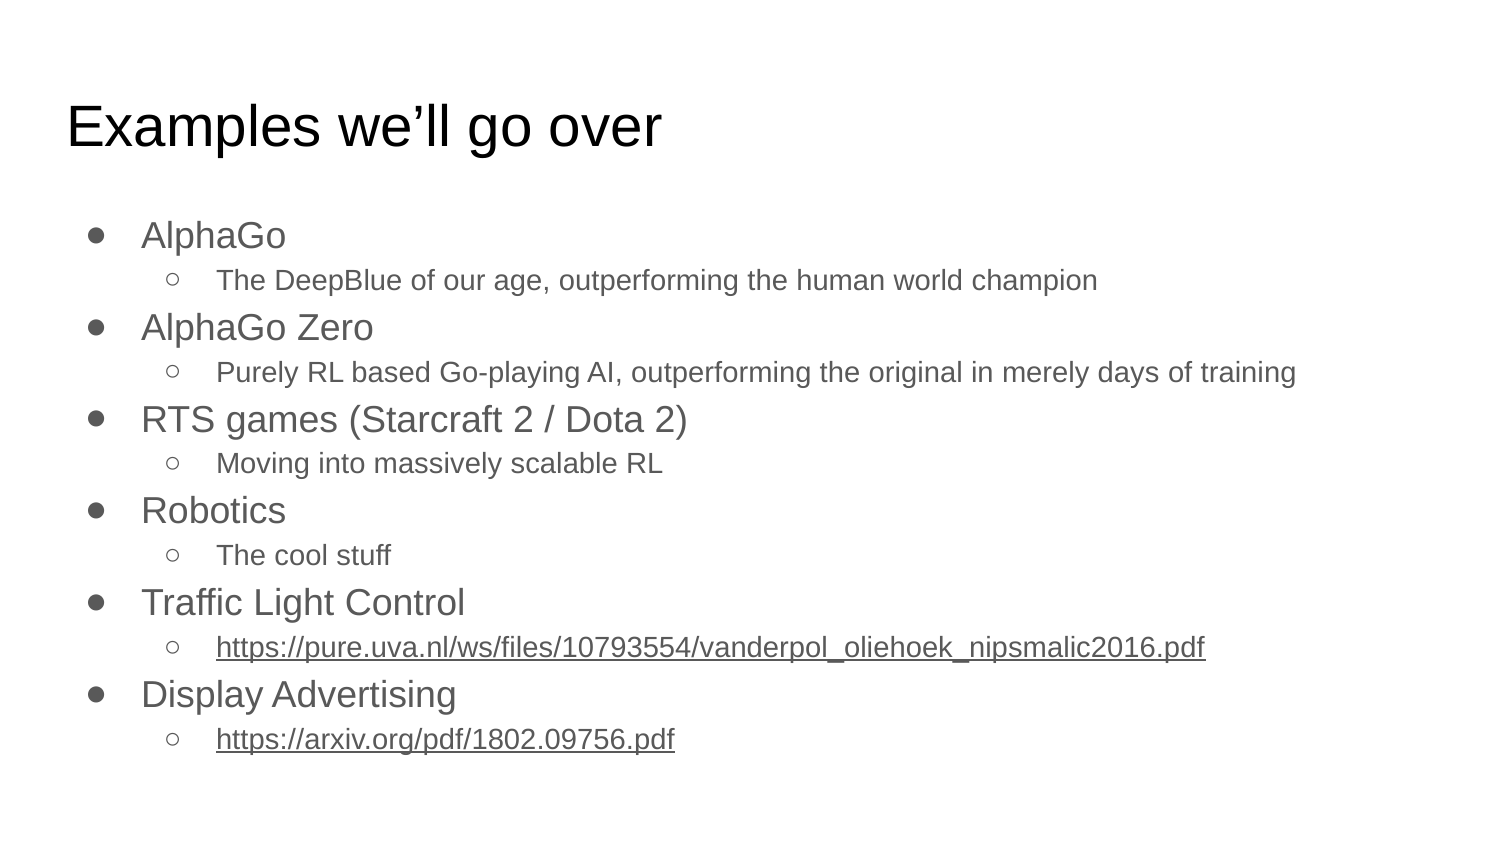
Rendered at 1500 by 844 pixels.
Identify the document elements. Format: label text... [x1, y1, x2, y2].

list AlphaGo The DeepBlue of our age, outperforming the human world champion AlphaGo Zero Purely RL based Go-playing AI, outperforming the original in merely days of training RTS games (Starcraft 2 / Dota 2) Moving into massively scalable RL Robotics The cool stuff Traffic Light Control https://pure.uva.nl/ws/files/10793554/vanderpol_oliehoek_nipsmalic2016.pdf Display Advertising https://arxiv.org/pdf/1802.09756.pdf [51, 189, 1449, 750]
title Examples we’ll go over [51, 72, 1449, 167]
